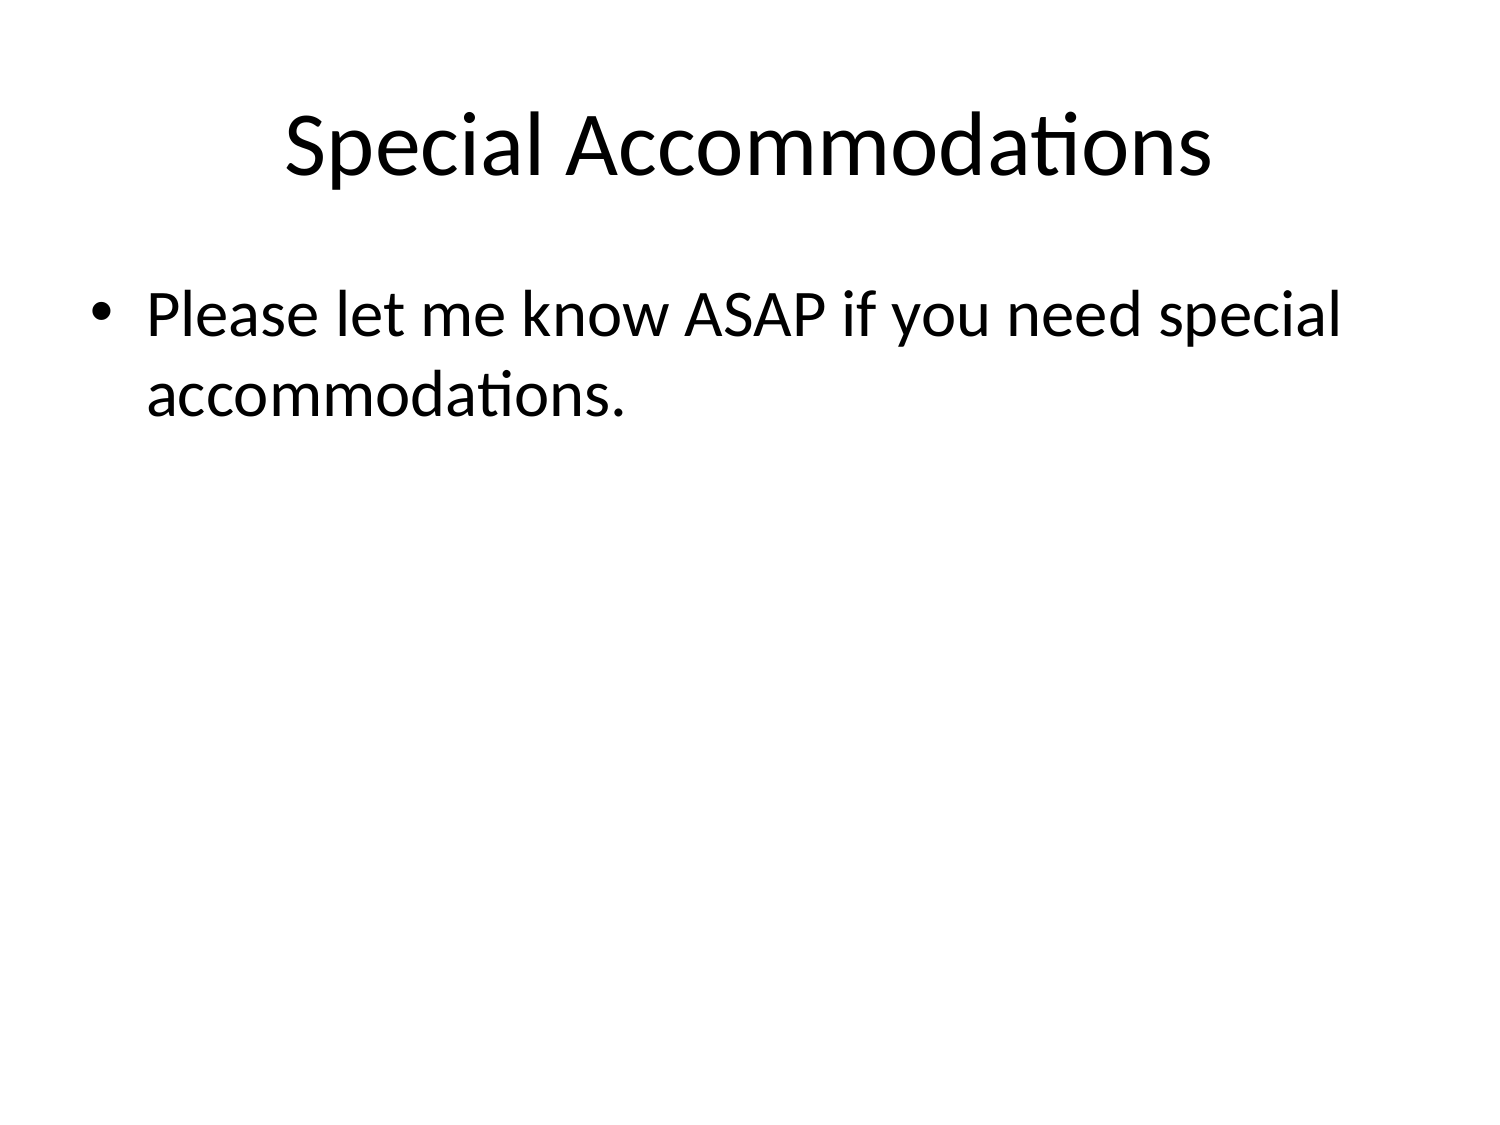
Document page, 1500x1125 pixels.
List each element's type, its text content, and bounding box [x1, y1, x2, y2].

title Special Accommodations [75, 45, 1425, 233]
list Please let me know ASAP if you need special accommodations. [75, 262, 1425, 1005]
